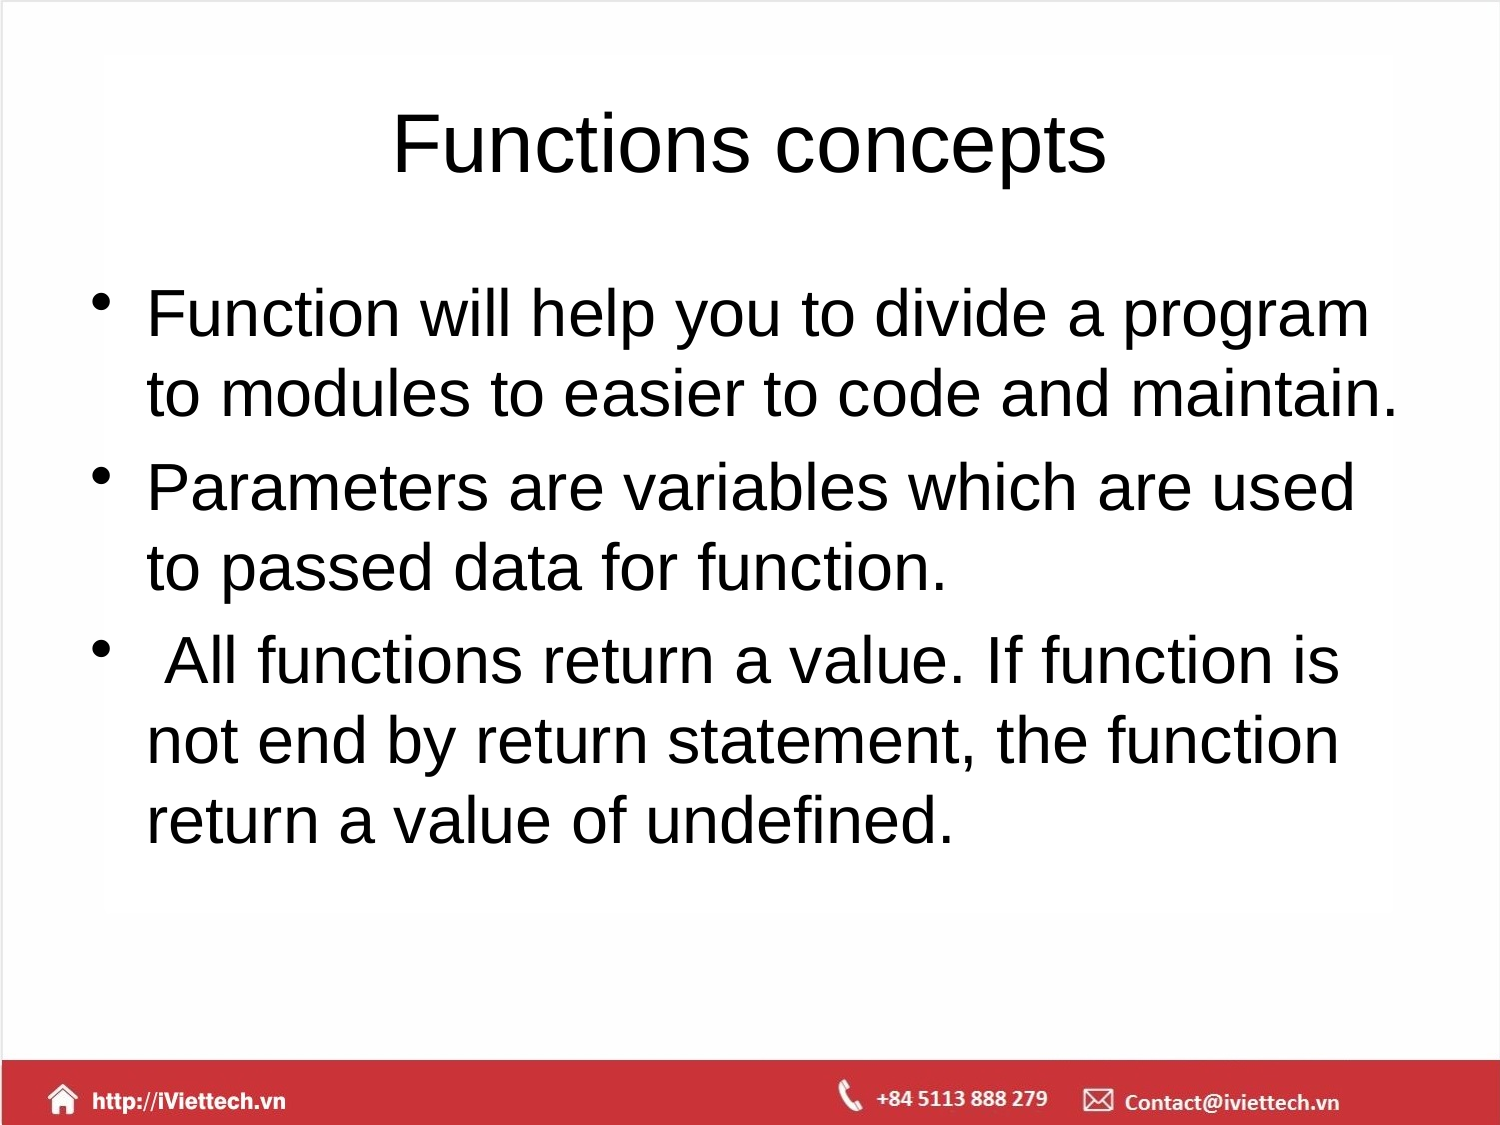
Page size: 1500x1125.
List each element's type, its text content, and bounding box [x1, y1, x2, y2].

picture [0, 0, 1500, 1125]
list Function will help you to divide a program to modules to easier to code and maintain. Parameters are variables which are used to passed data for function. All functions return a value. If function is not end by return statement, the function return a value of undefined. [74, 262, 1426, 1006]
title Functions concepts [74, 44, 1426, 233]
